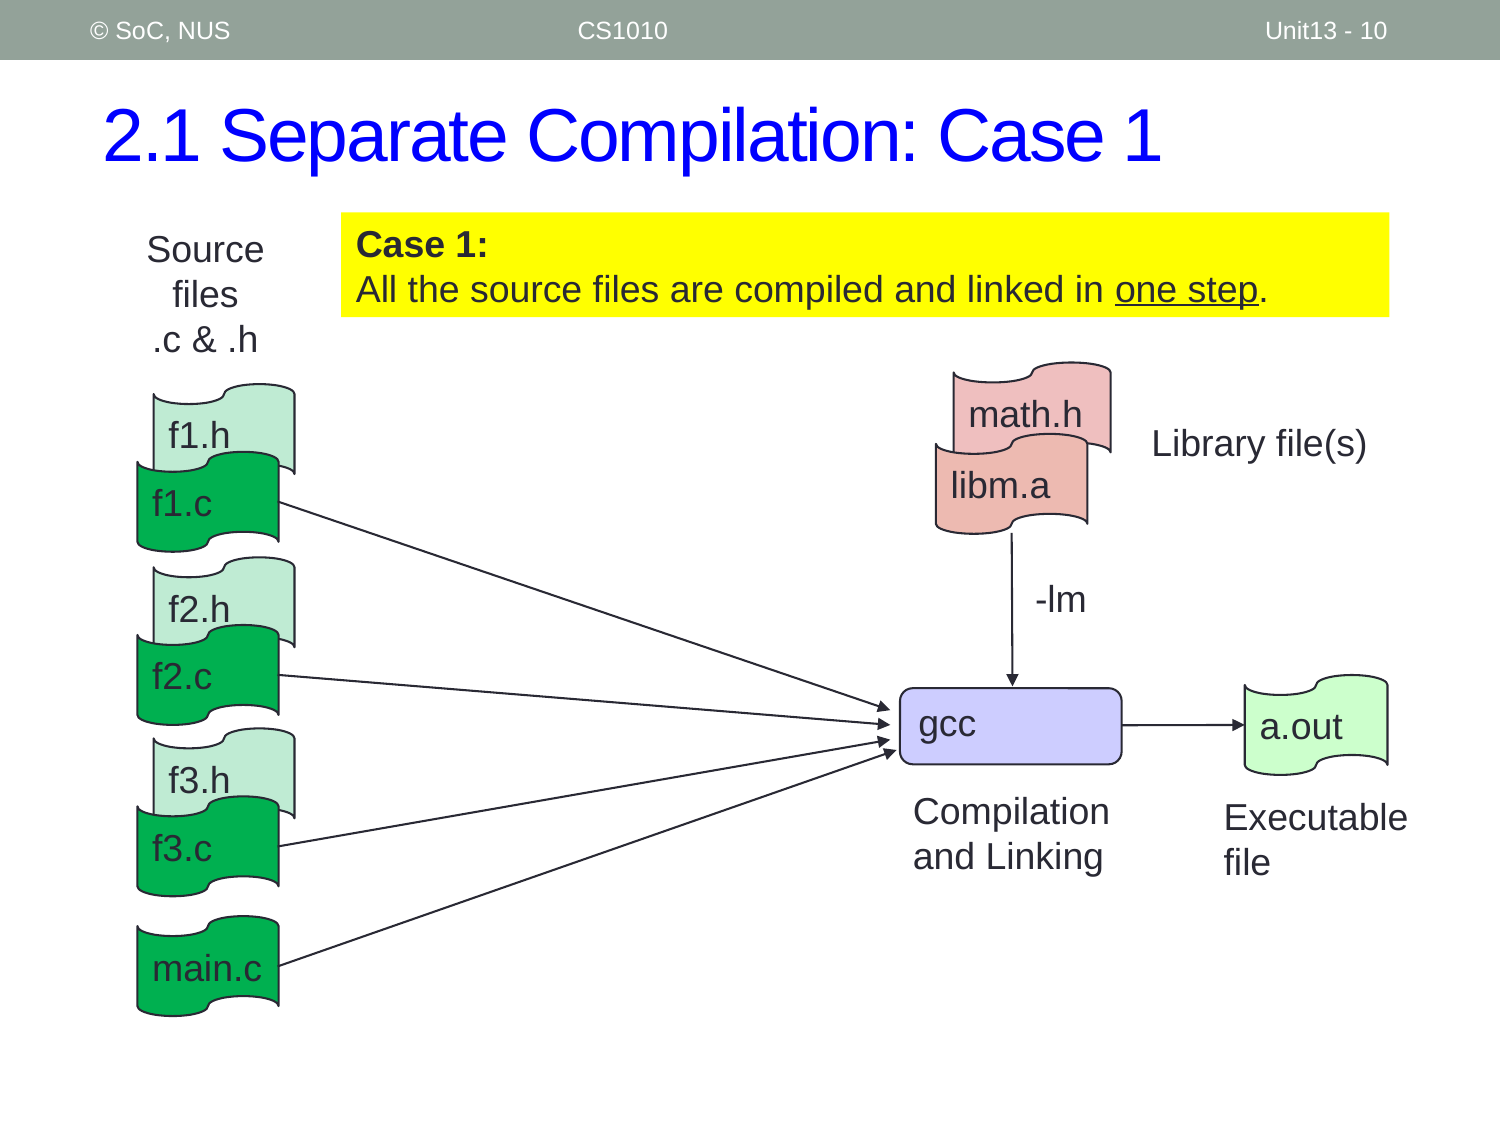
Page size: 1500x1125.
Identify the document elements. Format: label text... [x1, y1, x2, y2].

text_box f2.c [137, 624, 275, 725]
title 2.1 Separate Compilation: Case 1 [87, 62, 1463, 200]
text_box f2.h [153, 557, 275, 644]
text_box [278, 501, 891, 673]
text_box Case 1: All the source files are compiled and linked in one step. [341, 212, 1390, 318]
text_box math.h [953, 362, 1111, 453]
slide_number © SoC, NUS [75, 3, 550, 57]
text_box Executable file [1208, 785, 1424, 891]
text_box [278, 739, 891, 748]
footer CS1010 [562, 3, 1238, 57]
text_box f3.c [137, 796, 275, 897]
text_box Library file(s) [1123, 411, 1396, 472]
text_box Source files .c & .h [131, 217, 280, 368]
text_box f3.h [153, 728, 294, 816]
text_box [278, 674, 891, 726]
text_box f1.c [137, 451, 279, 552]
text_box libm.a [935, 433, 1088, 534]
text_box -lm [1020, 567, 1102, 628]
text_box gcc [899, 688, 1122, 765]
slide_number Unit13 - 10 [1250, 3, 1425, 57]
text_box Compilation and Linking [906, 779, 1126, 885]
text_box a.out [1244, 675, 1388, 775]
text_box main.c [137, 916, 279, 1017]
text_box f1.h [153, 384, 295, 475]
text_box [278, 749, 897, 967]
